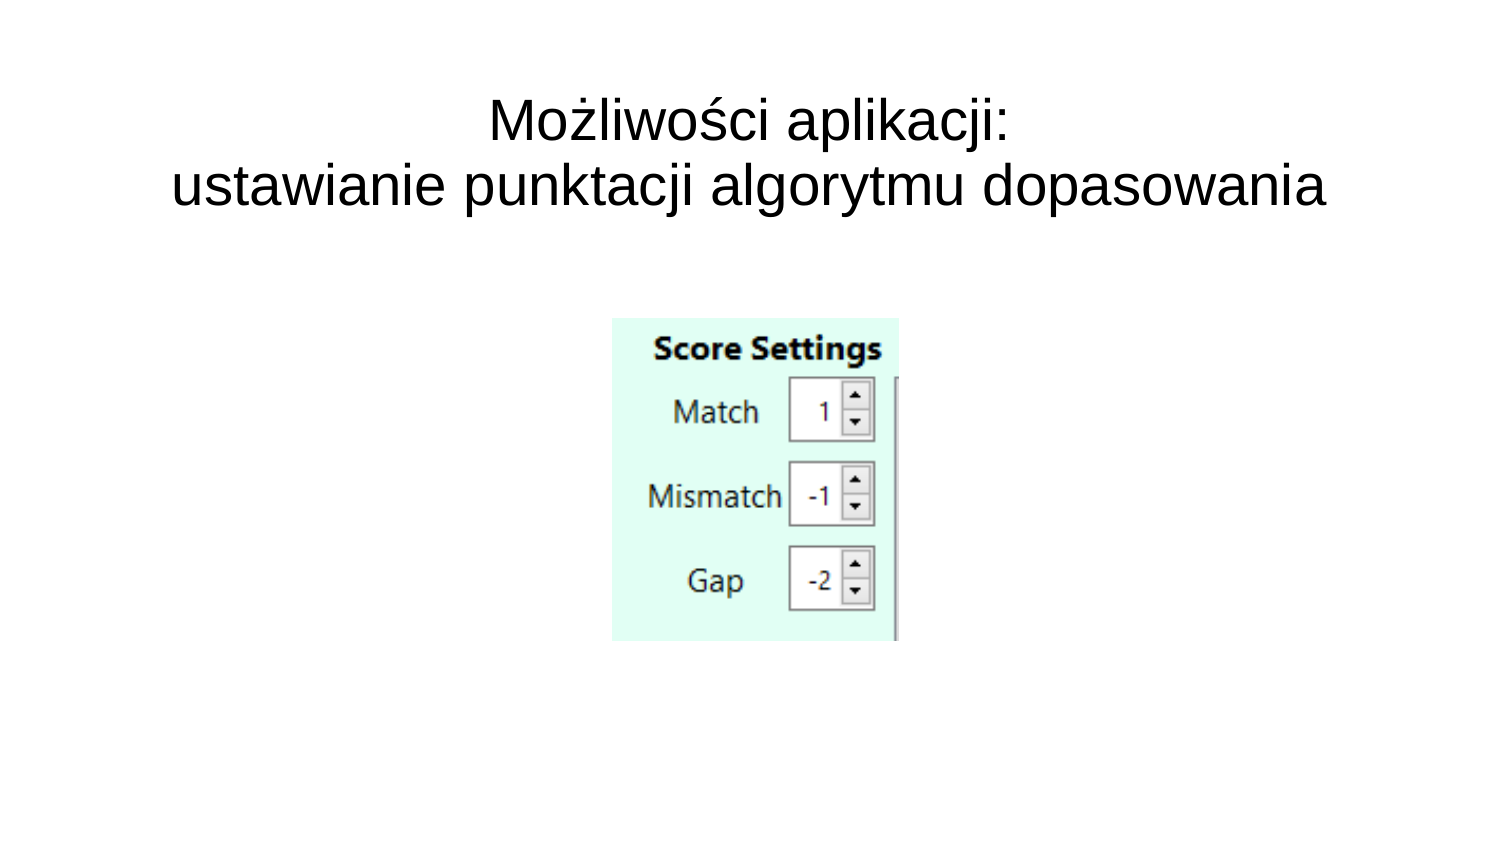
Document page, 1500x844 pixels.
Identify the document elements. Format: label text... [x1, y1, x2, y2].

picture [611, 318, 899, 642]
title Możliwości aplikacji: ustawianie punktacji algorytmu dopasowania [51, 72, 1449, 257]
